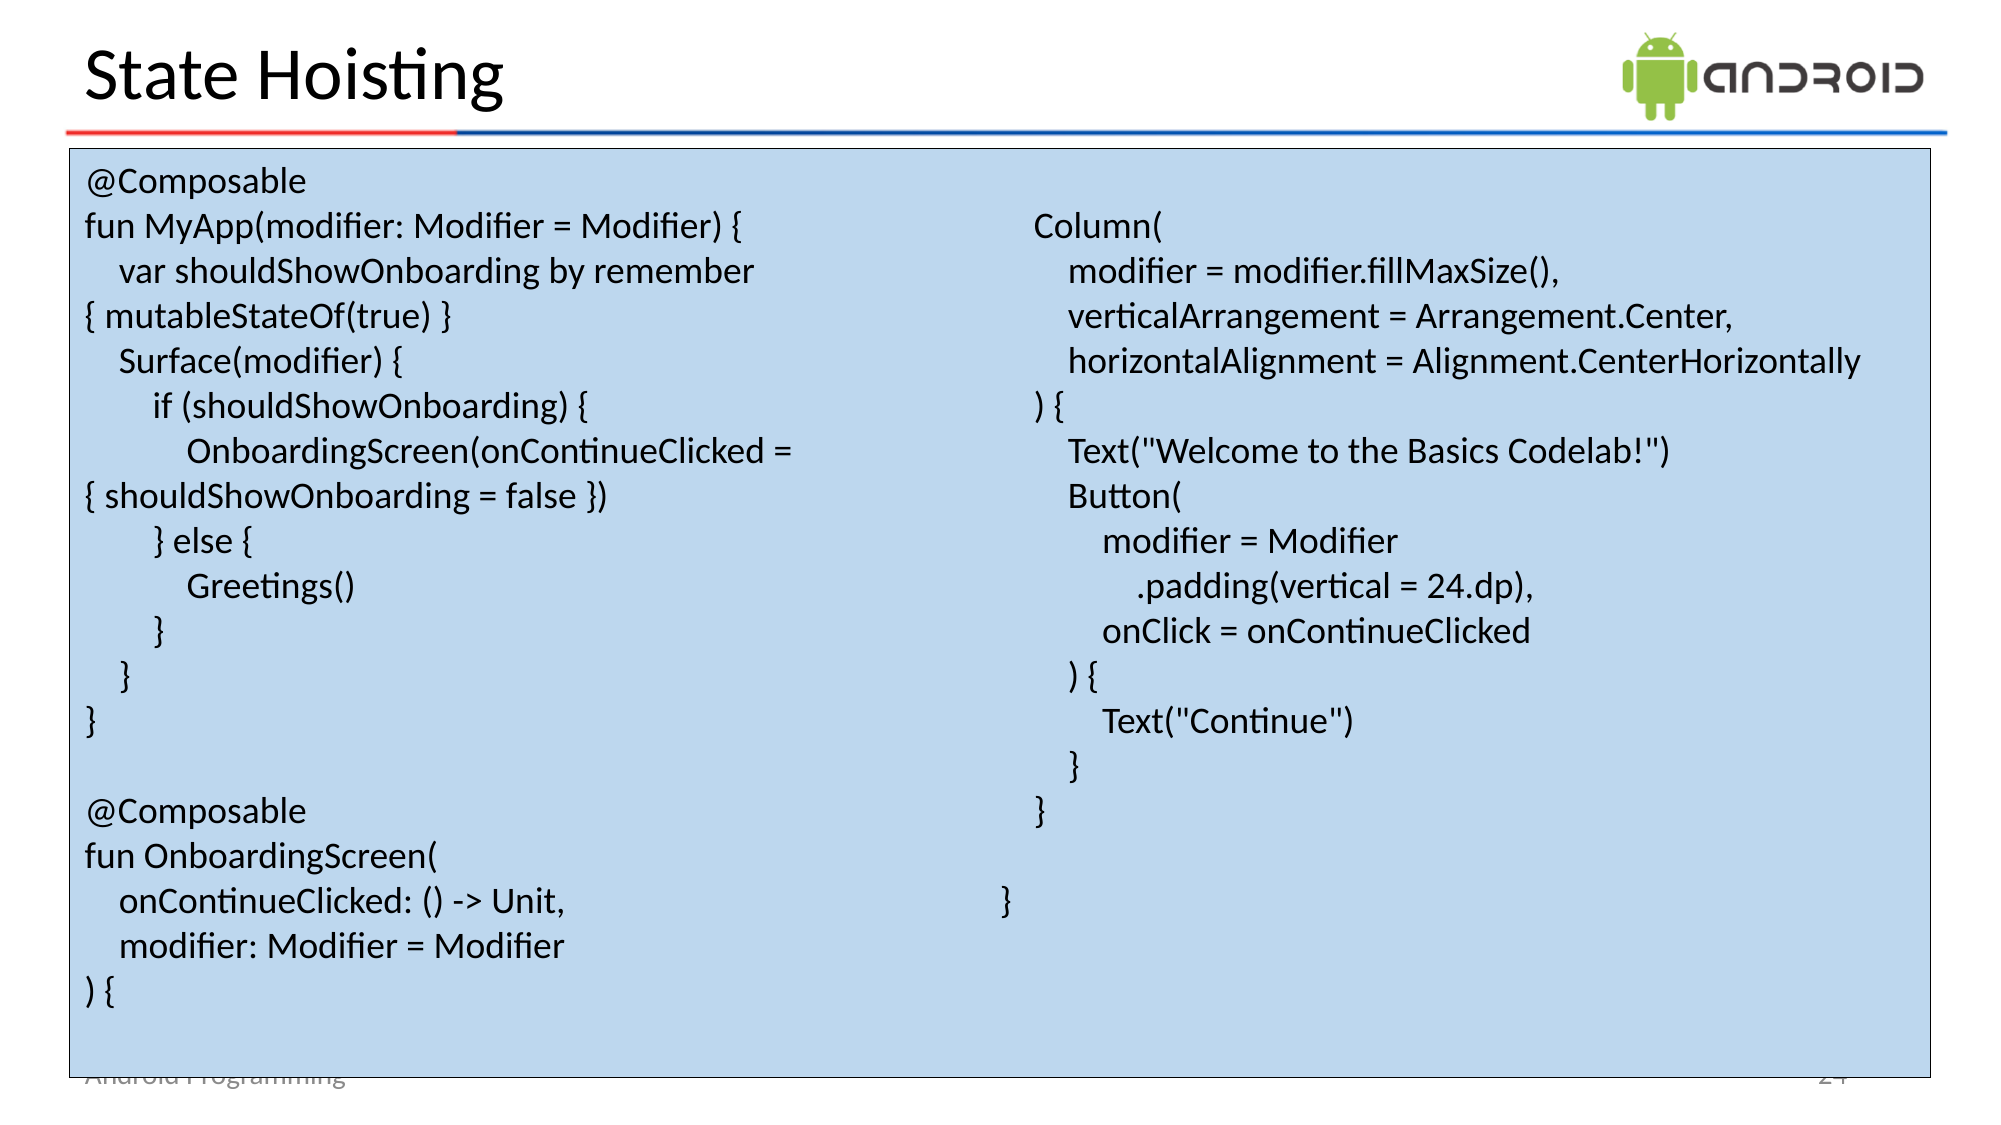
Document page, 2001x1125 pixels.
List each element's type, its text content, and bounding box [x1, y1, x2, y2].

footer Android Programming [69, 1078, 1412, 1103]
text_box State Hoisting [69, 17, 1130, 123]
slide_number 24 [1412, 1078, 1863, 1103]
picture [59, 0, 1970, 177]
text_box @Composable fun MyApp(modifier: Modifier = Modifier) { var shouldShowOnboarding by remember { mutableStateOf(true) } Surface(modifier) { if (shouldShowOnboarding) { OnboardingScreen(onContinueClicked = { shouldShowOnboarding = false }) } else { Greetings() } } } @Composable fun OnboardingScreen( onContinueClicked: () -> Unit, modifier: Modifier = Modifier ) { Column( modifier = modifier.fillMaxSize(), verticalArrangement = Arrangement.Center, horizontalAlignment = Alignment.CenterHorizontally ) { Text("Welcome to the Basics Codelab!") Button( modifier = Modifier .padding(vertical = 24.dp), onClick = onContinueClicked ) { Text("Continue") } } } [69, 148, 1931, 1078]
